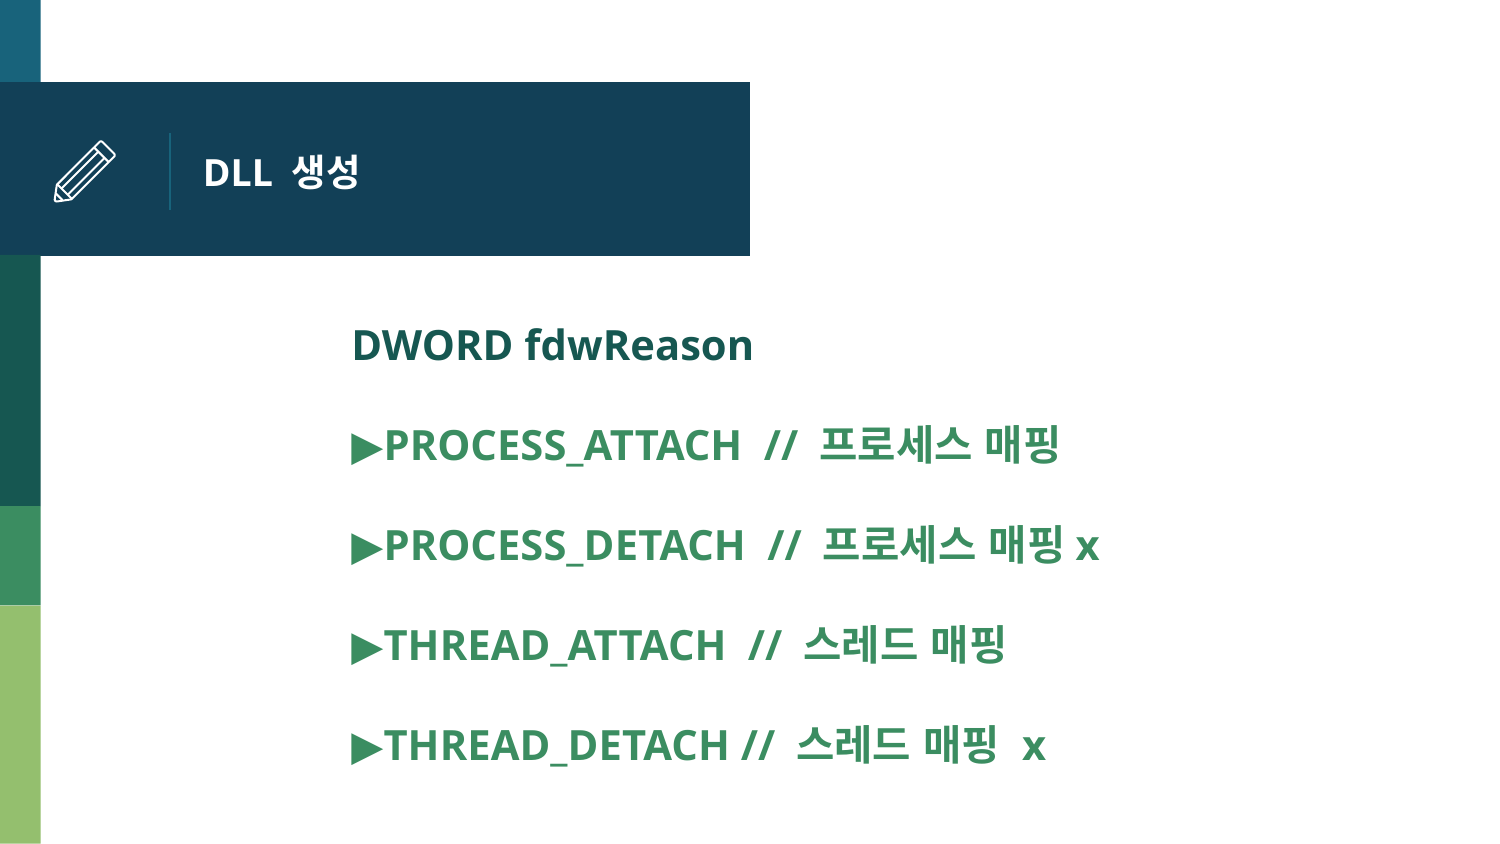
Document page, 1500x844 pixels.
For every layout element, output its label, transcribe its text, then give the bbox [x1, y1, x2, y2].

title DLL 생성 [187, 87, 715, 256]
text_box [54, 141, 116, 202]
list DWORD fdwReason ▶PROCESS_ATTACH // 프로세스 매핑 ▶PROCESS_DETACH // 프로세스 매핑x ▶THREAD_ATTACH // 스레드 매핑 ▶THREAD_DETACH // 스레드 매핑 x [336, 303, 1277, 741]
